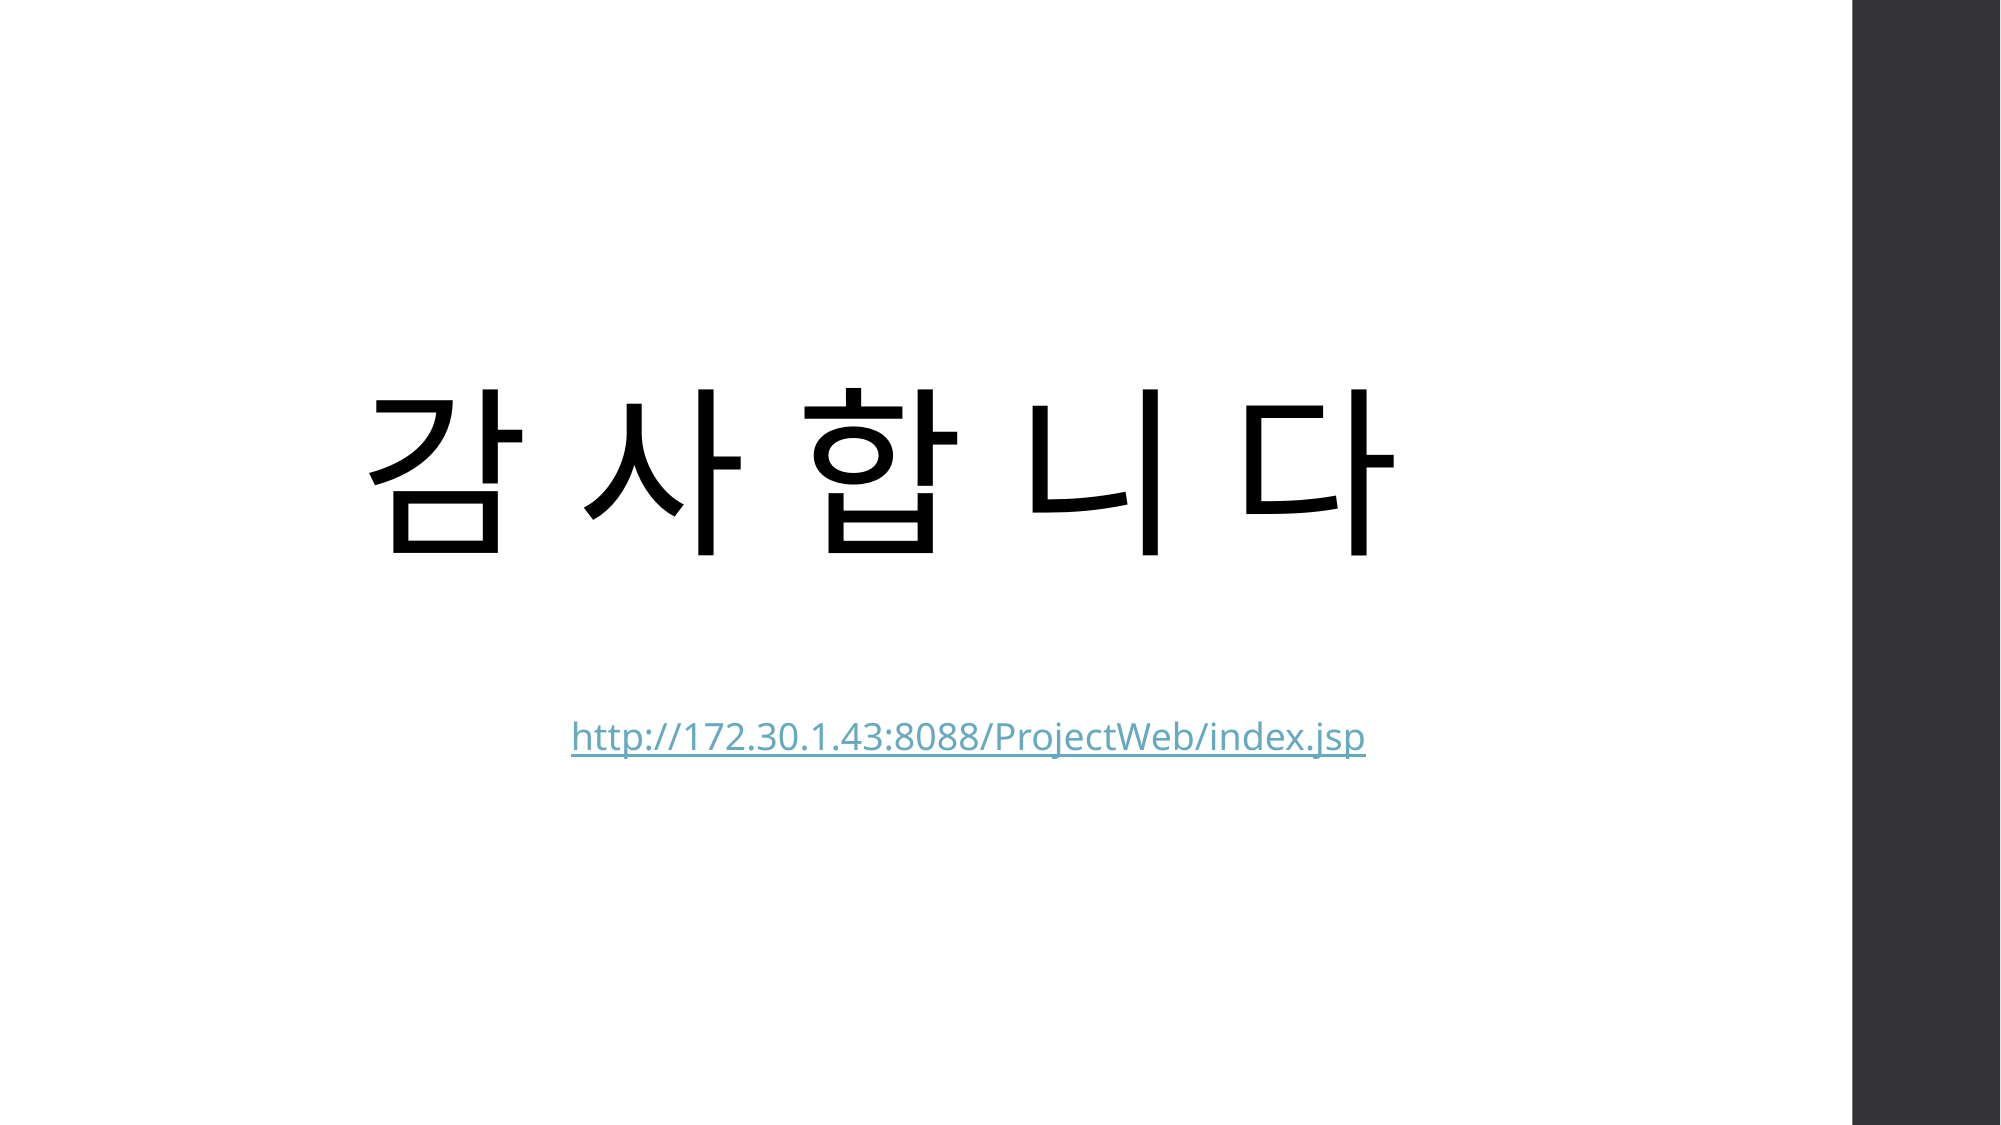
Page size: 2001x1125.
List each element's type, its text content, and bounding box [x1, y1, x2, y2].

title 감 사 합 니 다 [345, 371, 1936, 589]
text_box http://172.30.1.43:8088/ProjectWeb/index.jsp [556, 705, 1382, 772]
